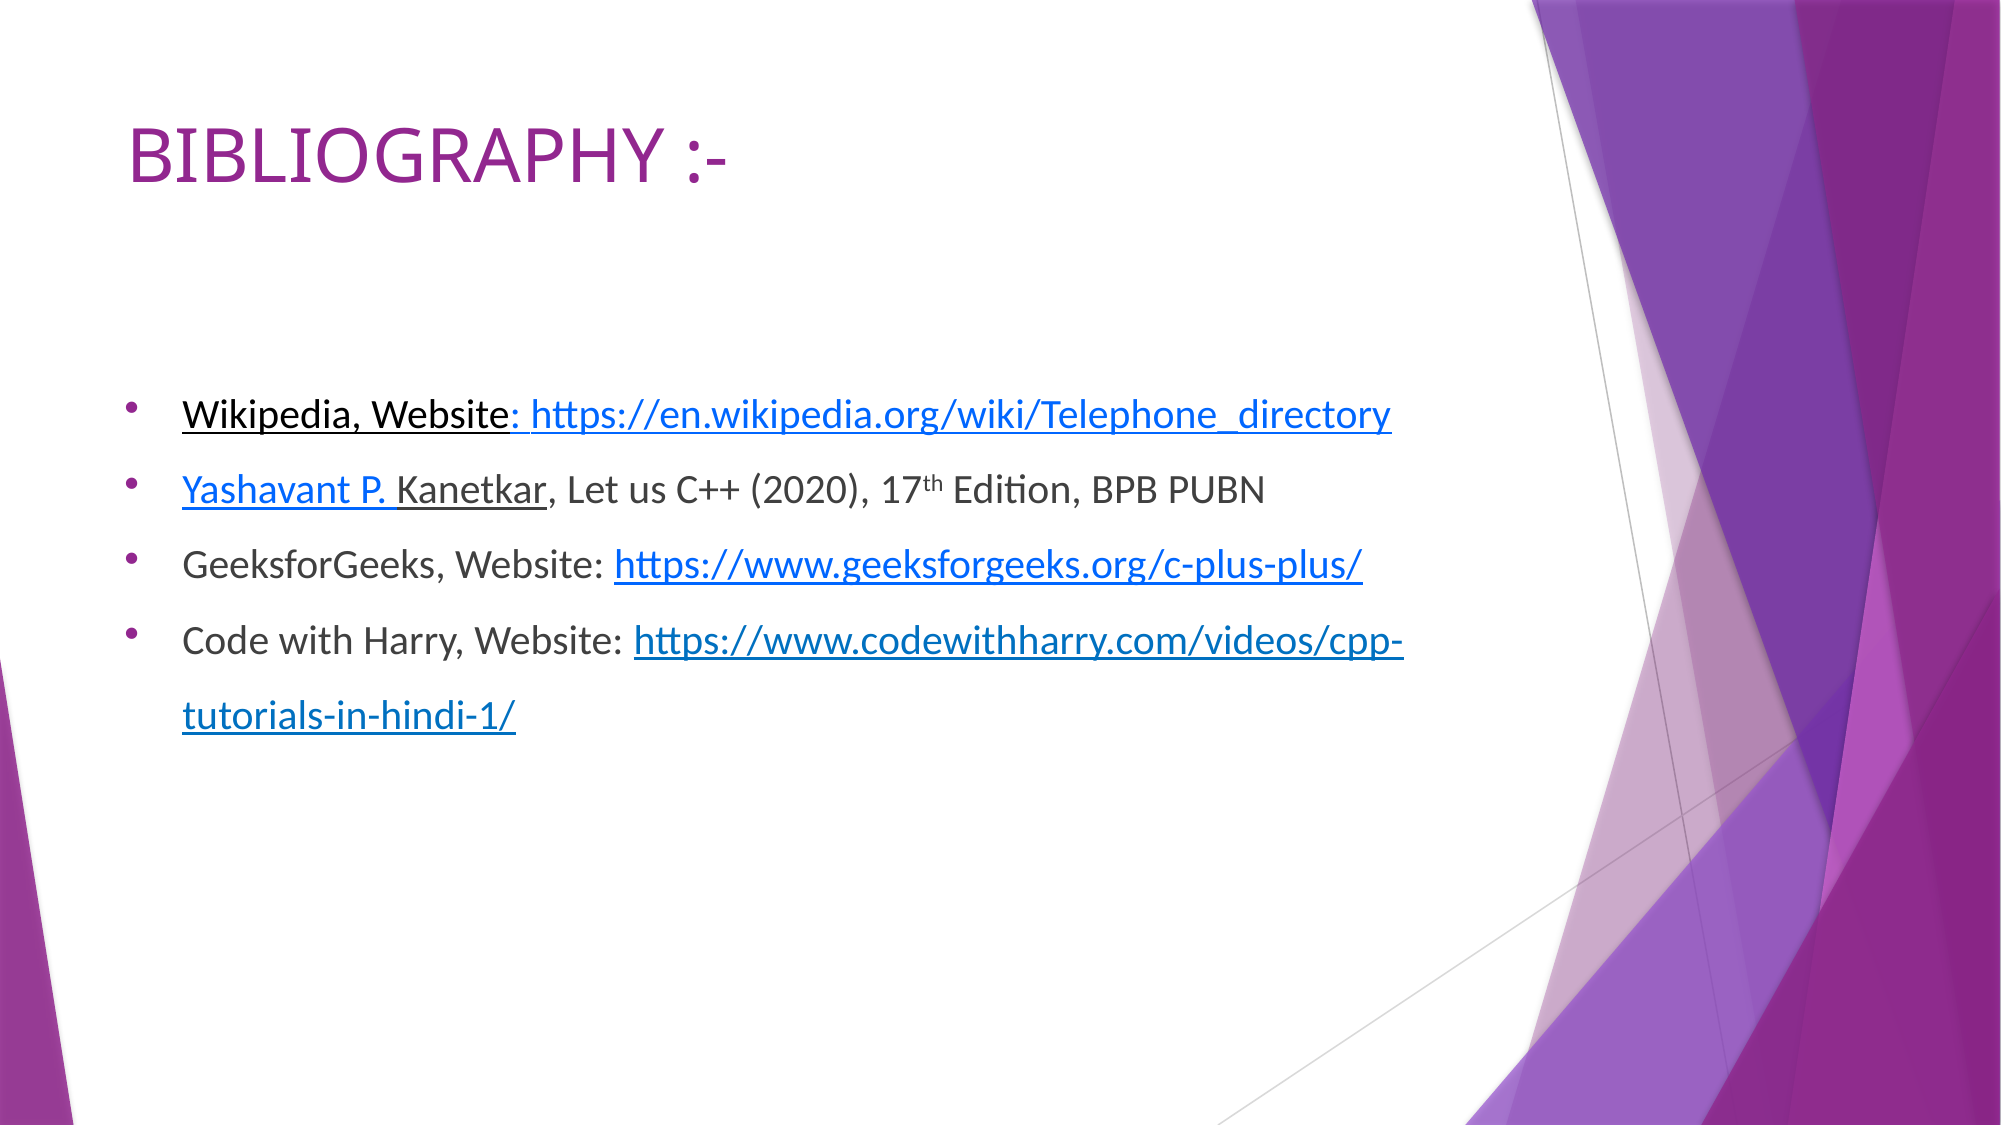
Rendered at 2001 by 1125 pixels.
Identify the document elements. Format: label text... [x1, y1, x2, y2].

title BIBLIOGRAPHY :- [111, 99, 1522, 317]
list Wikipedia, Website: https://en.wikipedia.org/wiki/Telephone_directory Yashavant P. Kanetkar, Let us C++ (2020), 17th Edition, BPB PUBN GeeksforGeeks, Website: https://www.geeksforgeeks.org/c-plus-plus/ Code with Harry, Website: https://www.codewithharry.com/videos/cpp-tutorials-in-hindi-1/ [111, 354, 1522, 992]
